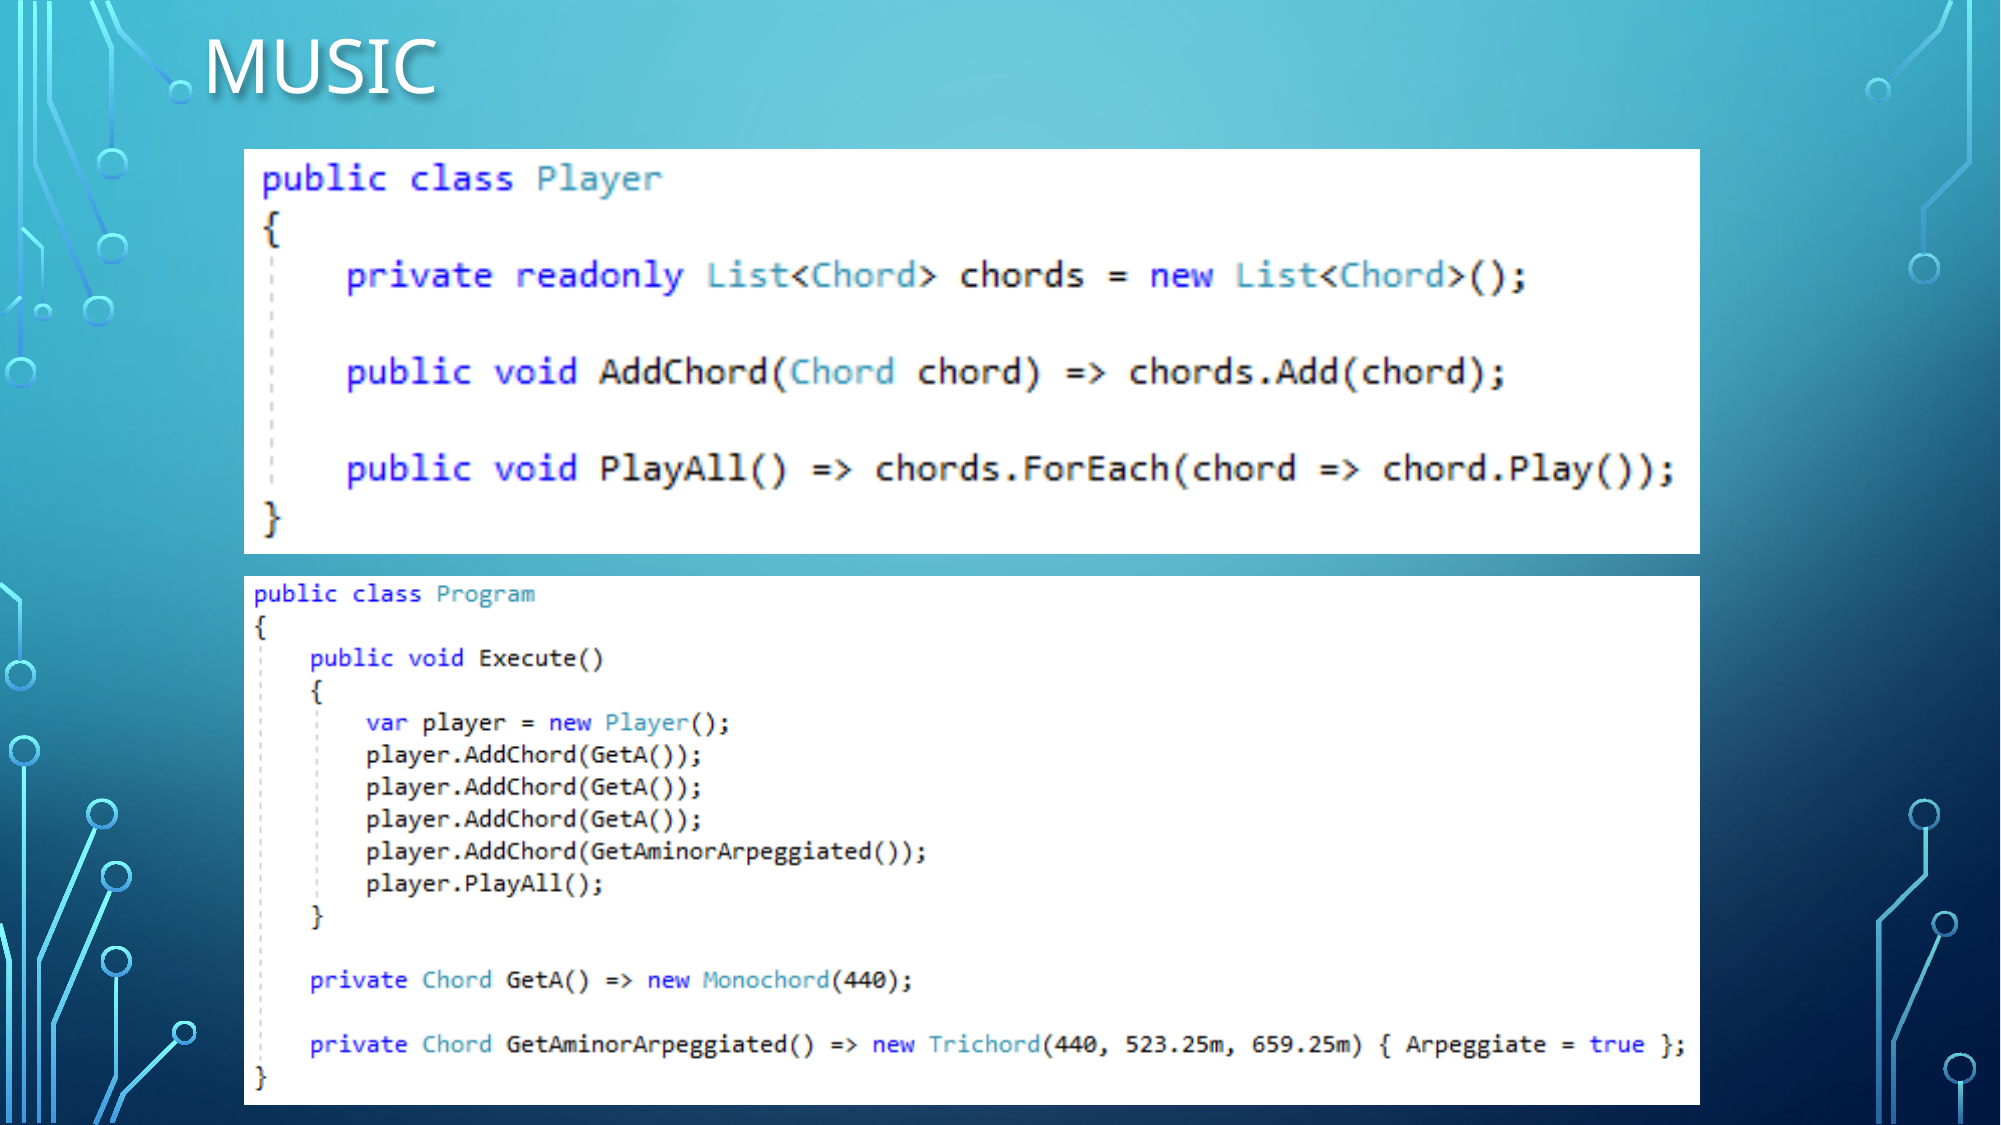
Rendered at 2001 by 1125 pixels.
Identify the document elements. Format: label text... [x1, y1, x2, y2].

picture [244, 576, 1700, 1105]
title Music [187, 13, 1813, 126]
picture [244, 148, 1700, 554]
